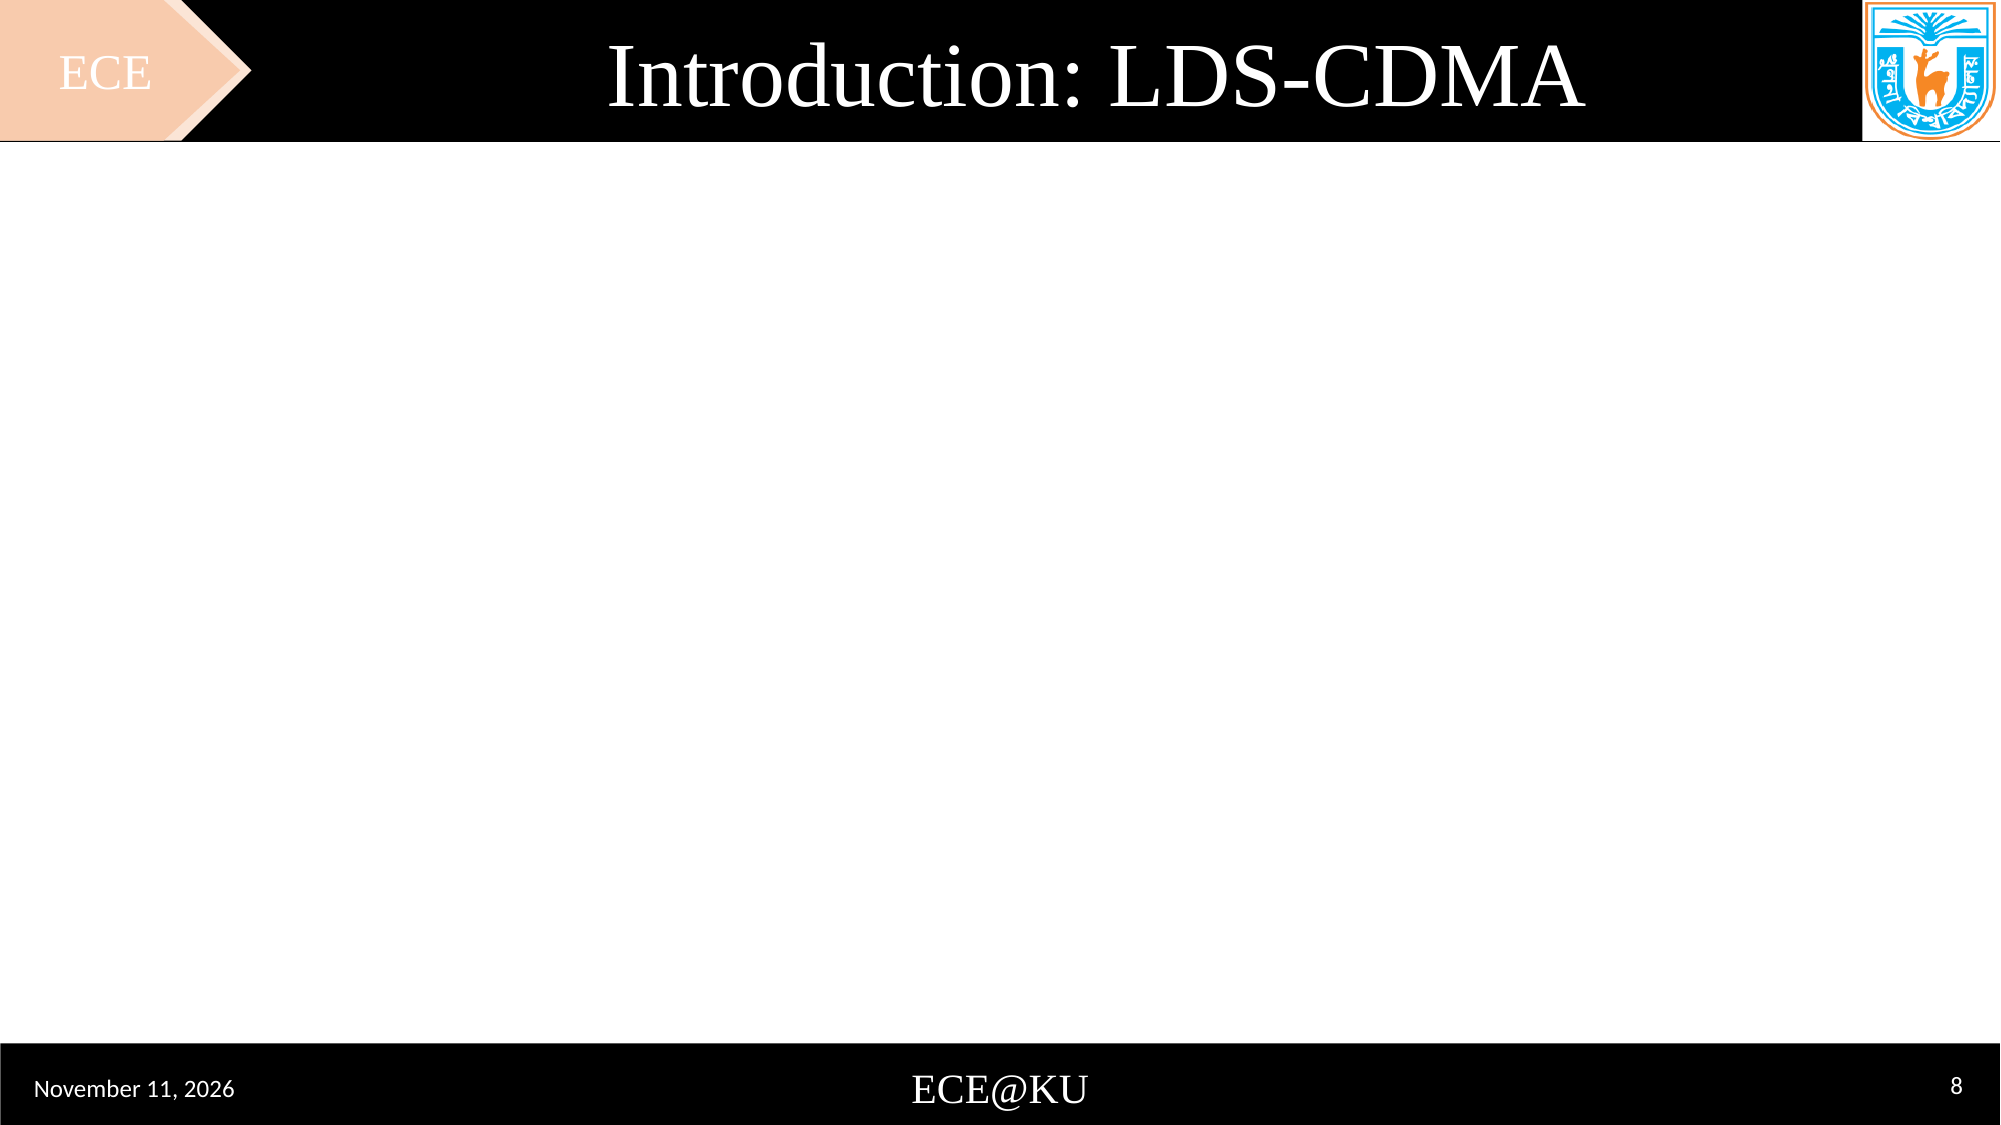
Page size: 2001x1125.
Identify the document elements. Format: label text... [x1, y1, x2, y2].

slide_number 8 [1781, 1054, 1979, 1115]
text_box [0, 0, 2000, 141]
text_box [0, 1042, 2000, 1125]
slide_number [18, 1057, 469, 1118]
text_box ECE@KU [777, 1054, 1223, 1119]
